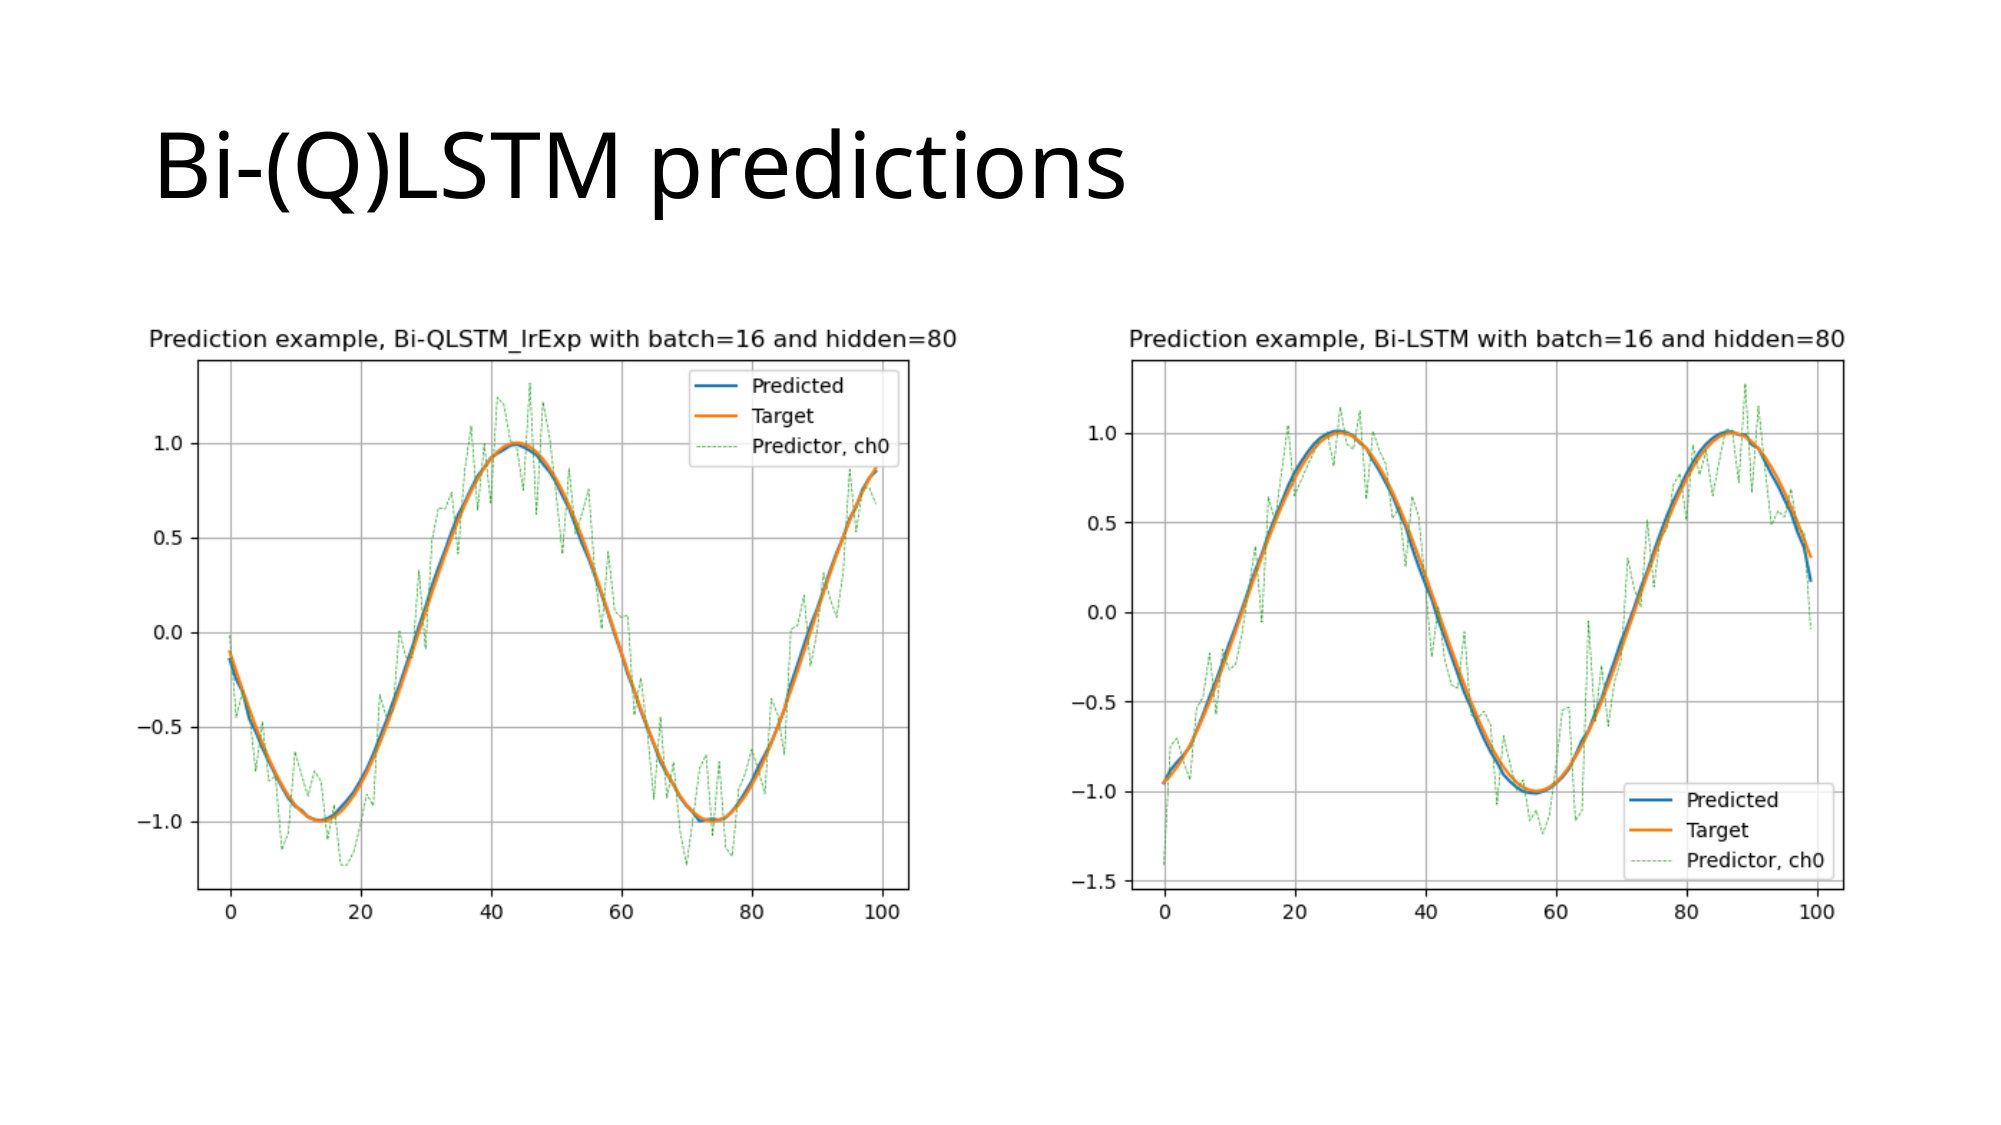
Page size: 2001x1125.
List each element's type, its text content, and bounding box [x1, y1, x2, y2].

picture [137, 277, 1000, 926]
picture [1071, 277, 1935, 926]
title Bi-(Q)LSTM predictions [137, 59, 1863, 278]
